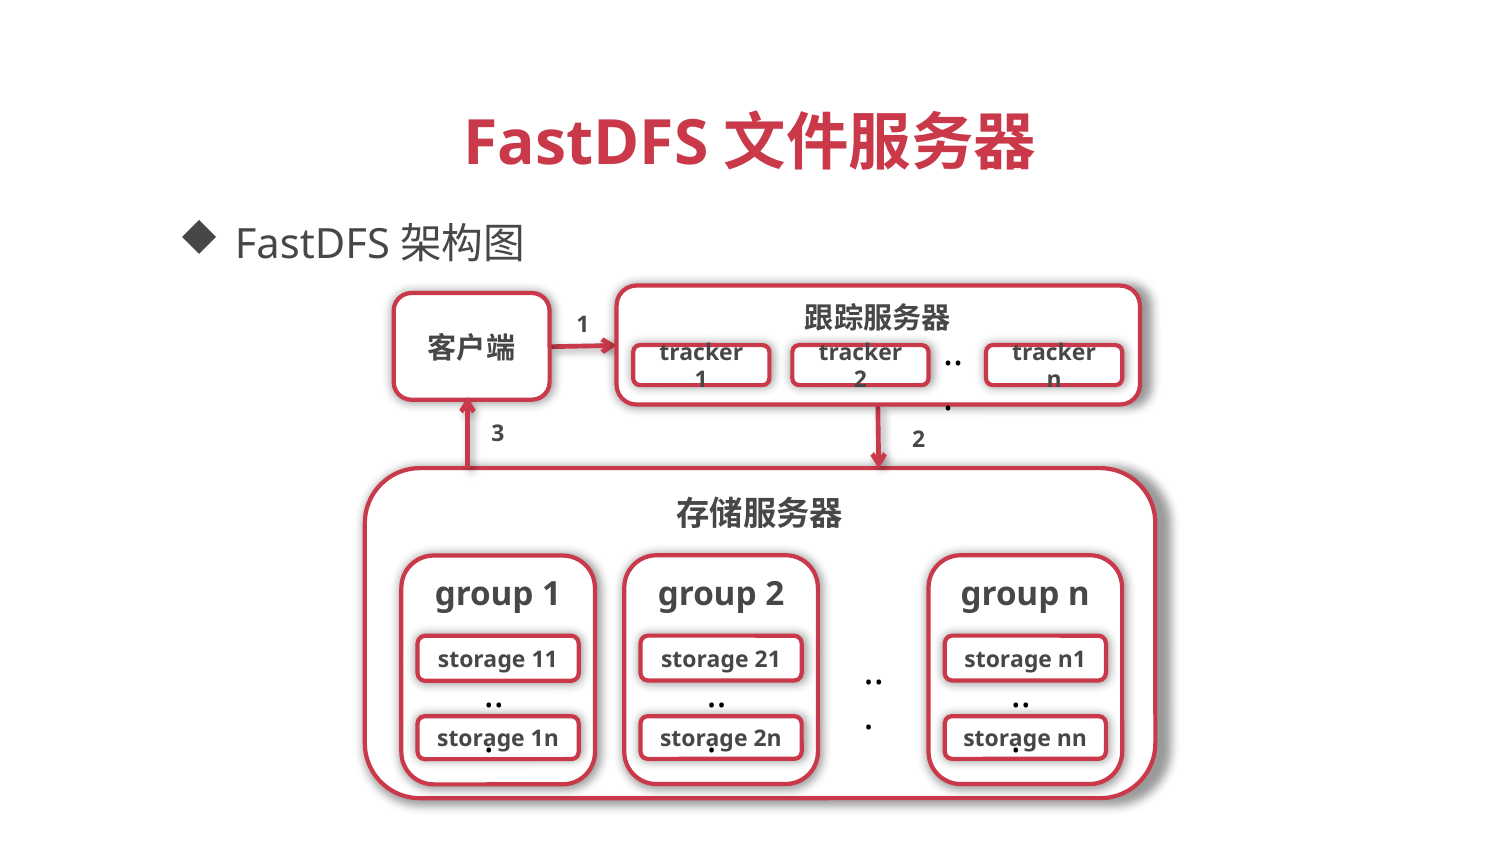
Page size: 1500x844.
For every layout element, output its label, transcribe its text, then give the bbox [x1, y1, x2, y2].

text_box FastDFS架构图 [88, 209, 1494, 275]
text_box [364, 285, 1156, 799]
text_box FastDFS文件服务器 [448, 94, 1052, 185]
